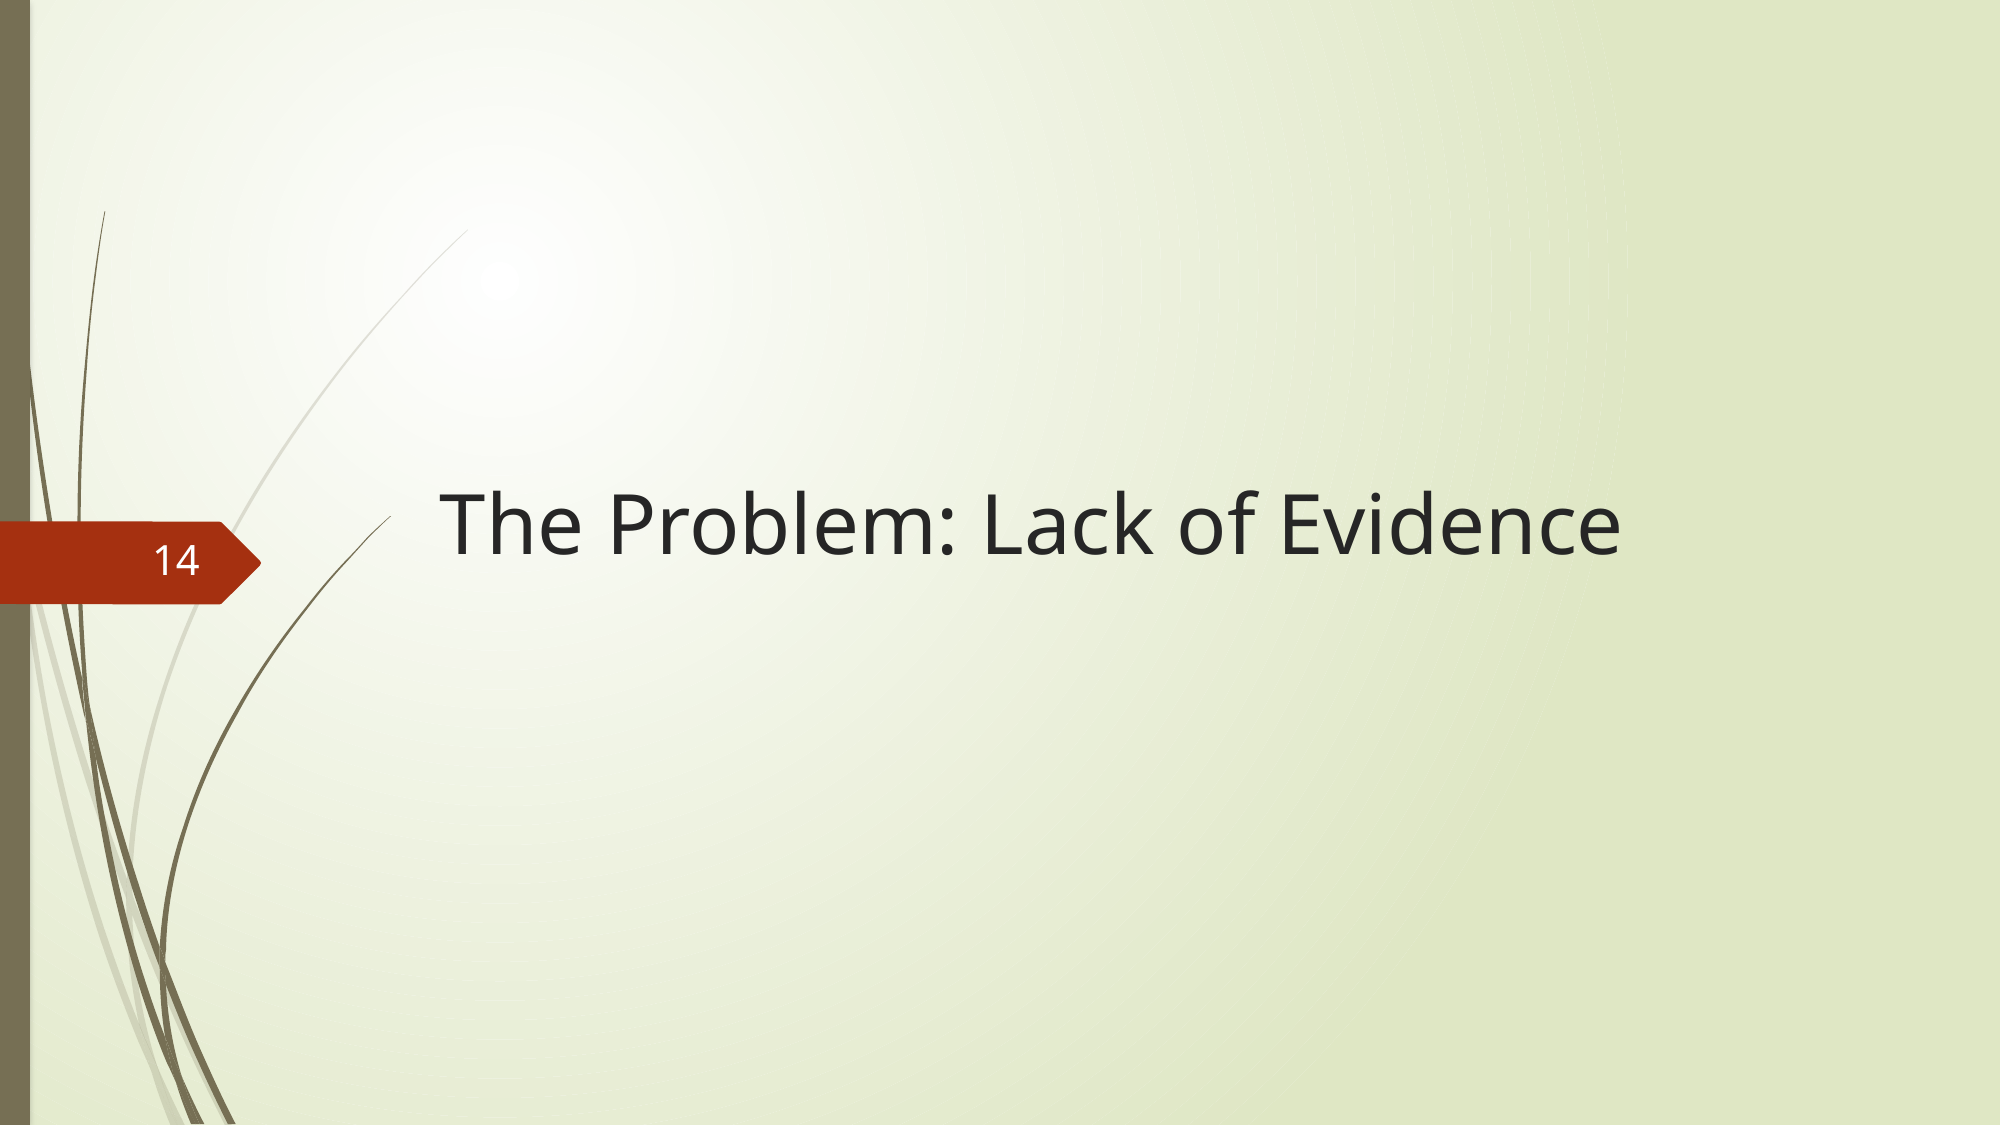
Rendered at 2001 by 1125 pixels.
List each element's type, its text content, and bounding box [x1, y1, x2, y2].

title The Problem: Lack of Evidence [424, 337, 1888, 579]
slide_number 14 [87, 532, 216, 592]
